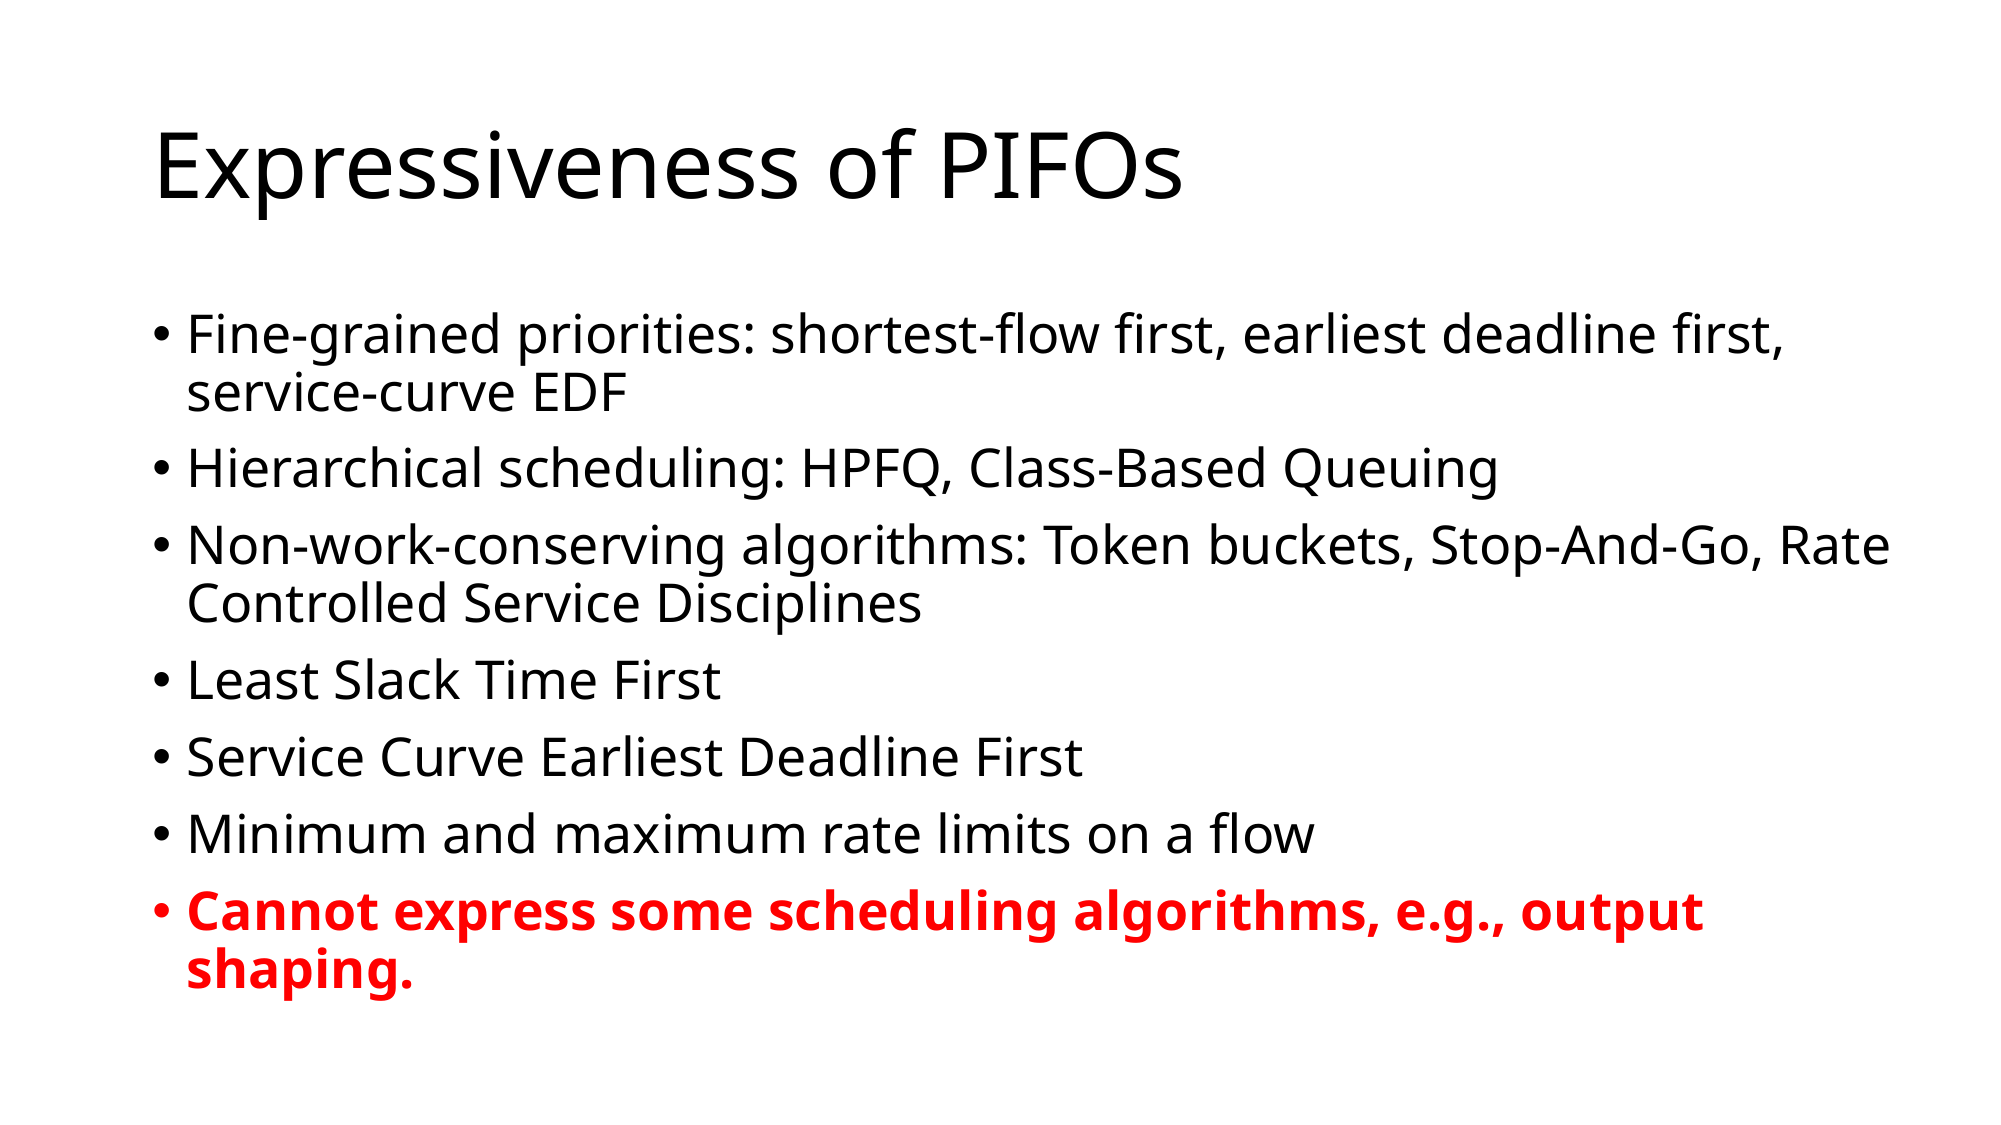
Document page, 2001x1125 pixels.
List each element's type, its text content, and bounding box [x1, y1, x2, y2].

list Fine-grained priorities: shortest-flow first, earliest deadline first, service-curve EDF Hierarchical scheduling: HPFQ, Class-Based Queuing Non-work-conserving algorithms: Token buckets, Stop-And-Go, Rate Controlled Service Disciplines Least Slack Time First Service Curve Earliest Deadline First Minimum and maximum rate limits on a flow Cannot express some scheduling algorithms, e.g., output shaping. [137, 299, 1937, 1014]
title Expressiveness of PIFOs [137, 59, 1863, 278]
